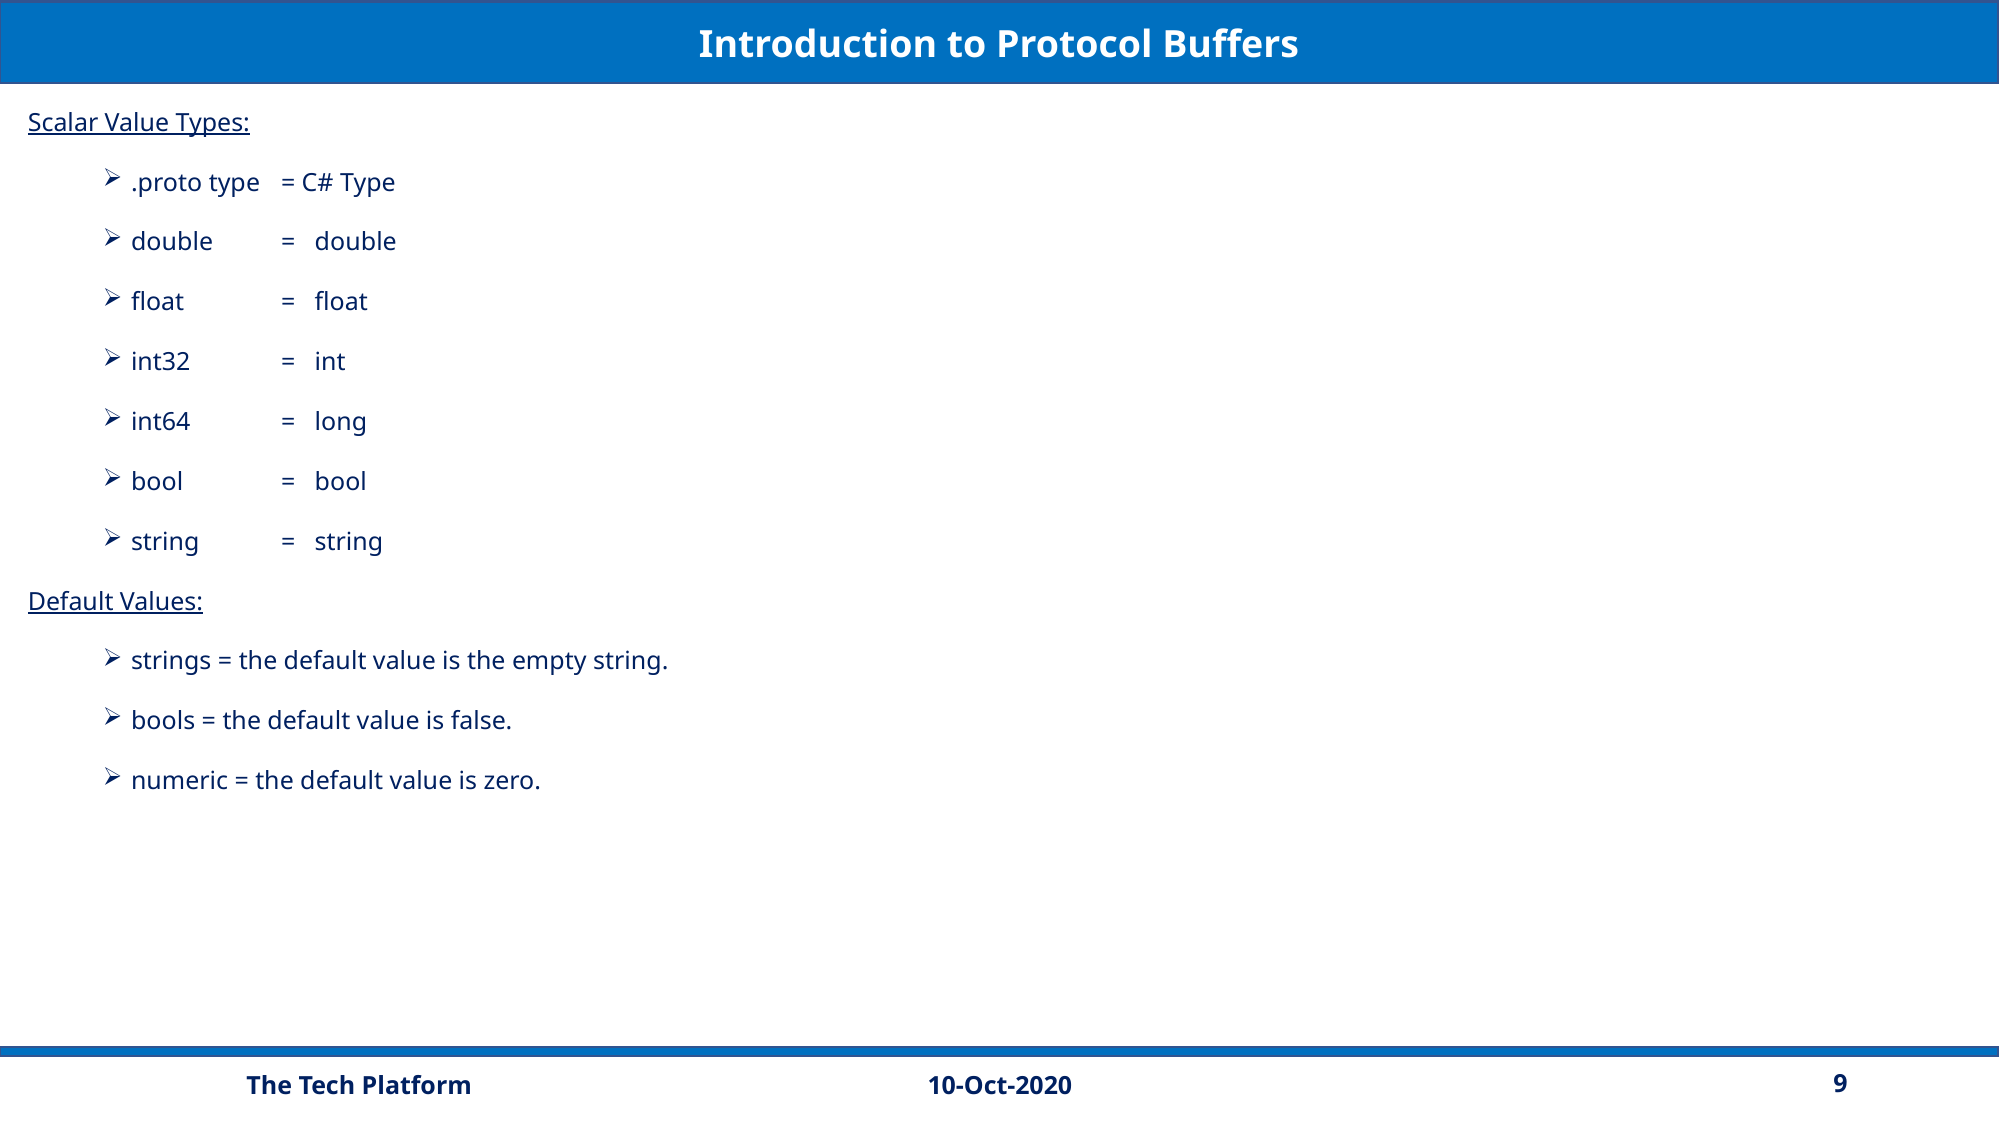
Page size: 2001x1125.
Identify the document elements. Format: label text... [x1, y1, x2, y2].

text_box The Tech Platform [21, 1054, 697, 1115]
text_box Introduction to Protocol Buffers [0, 0, 1999, 84]
footer 10-Oct-2020 [697, 1054, 1338, 1115]
text_box Scalar Value Types: .proto type = C# Type double = double float = float int32 = int int64 = long bool = bool string = string Default Values: strings = the default value is the empty string. bools = the default value is false. numeric = the default value is zero. [13, 98, 1988, 863]
slide_number 9 [1412, 1054, 1863, 1115]
text_box [0, 1046, 1999, 1057]
